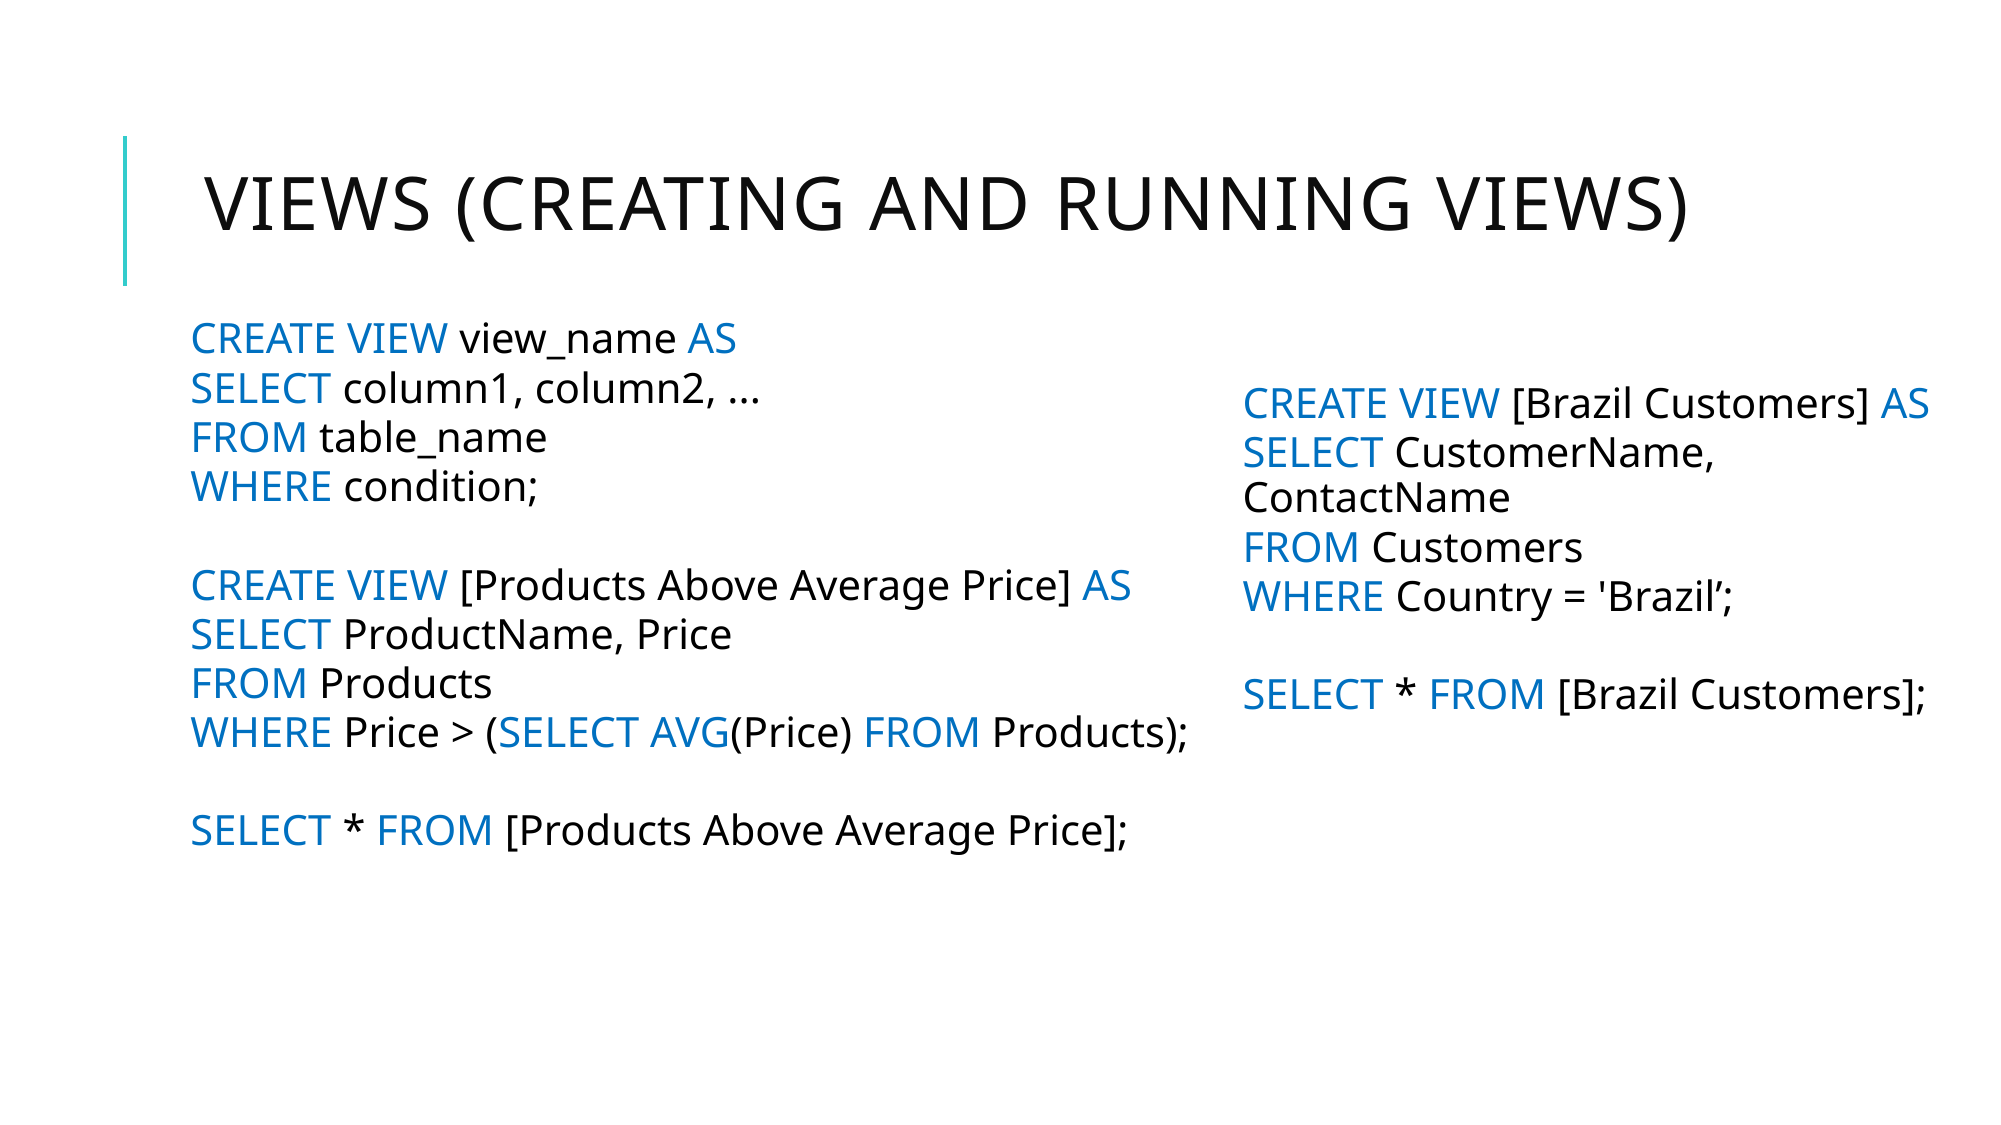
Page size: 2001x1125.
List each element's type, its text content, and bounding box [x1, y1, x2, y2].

list CREATE VIEW view_name AS SELECT column1, column2, ... FROM table_name WHERE condition; CREATE VIEW [Products Above Average Price] AS SELECT ProductName, Price FROM Products WHERE Price > (SELECT AVG(Price) FROM Products); SELECT * FROM [Products Above Average Price]; [168, 310, 1763, 1035]
list CREATE VIEW [Brazil Customers] AS SELECT CustomerName, ContactName FROM Customers WHERE Country = 'Brazil’; SELECT * FROM [Brazil Customers]; [1220, 375, 2000, 1035]
title Views (creating and running views) [168, 133, 1763, 285]
